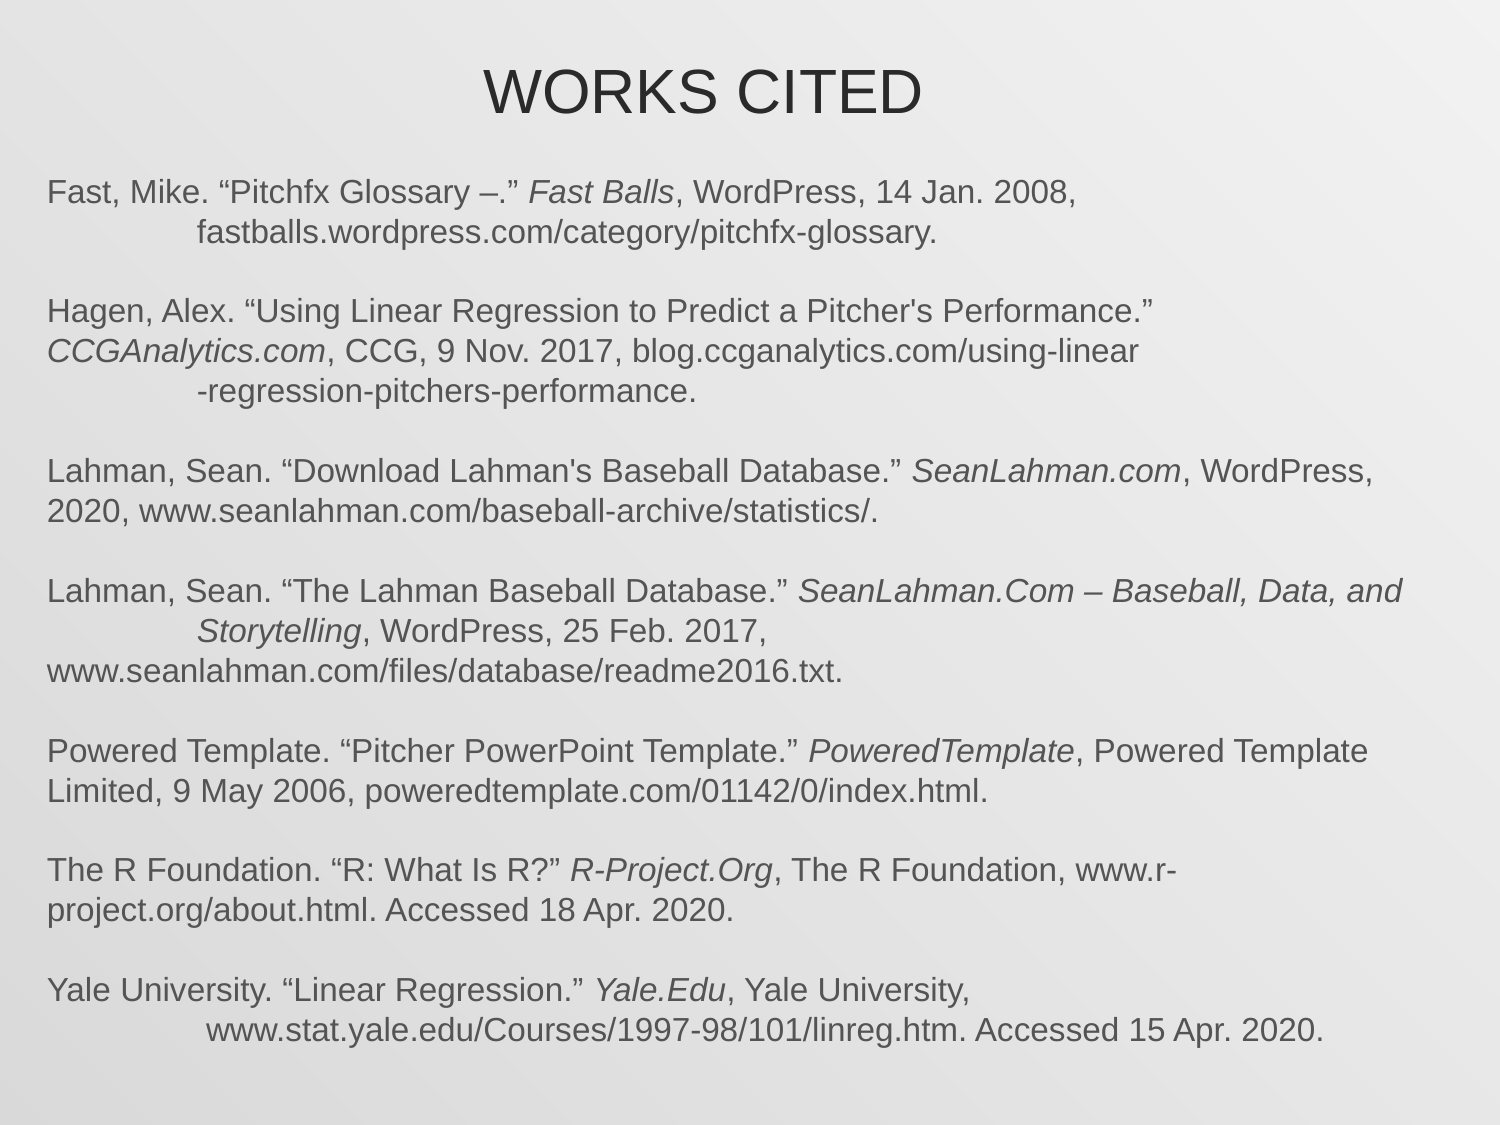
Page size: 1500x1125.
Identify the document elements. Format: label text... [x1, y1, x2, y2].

text_box Fast, Mike. “Pitchfx Glossary –.” Fast Balls, WordPress, 14 Jan. 2008, fastballs.wordpress.com/category/pitchfx-glossary. Hagen, Alex. “Using Linear Regression to Predict a Pitcher's Performance.” CCGAnalytics.com, CCG, 9 Nov. 2017, blog.ccganalytics.com/using-linear -regression-pitchers-performance. Lahman, Sean. “Download Lahman's Baseball Database.” SeanLahman.com, WordPress, 2020, www.seanlahman.com/baseball-archive/statistics/. Lahman, Sean. “The Lahman Baseball Database.” SeanLahman.Com – Baseball, Data, and Storytelling, WordPress, 25 Feb. 2017, www.seanlahman.com/files/database/readme2016.txt. Powered Template. “Pitcher PowerPoint Template.” PoweredTemplate, Powered Template Limited, 9 May 2006, poweredtemplate.com/01142/0/index.html. The R Foundation. “R: What Is R?” R-Project.Org, The R Foundation, www.r- project.org/about.html. Accessed 18 Apr. 2020. Yale University. “Linear Regression.” Yale.Edu, Yale University, www.stat.yale.edu/Courses/1997-98/101/linreg.htm. Accessed 15 Apr. 2020. [32, 162, 1468, 1125]
title Works Cited [112, 37, 1313, 135]
